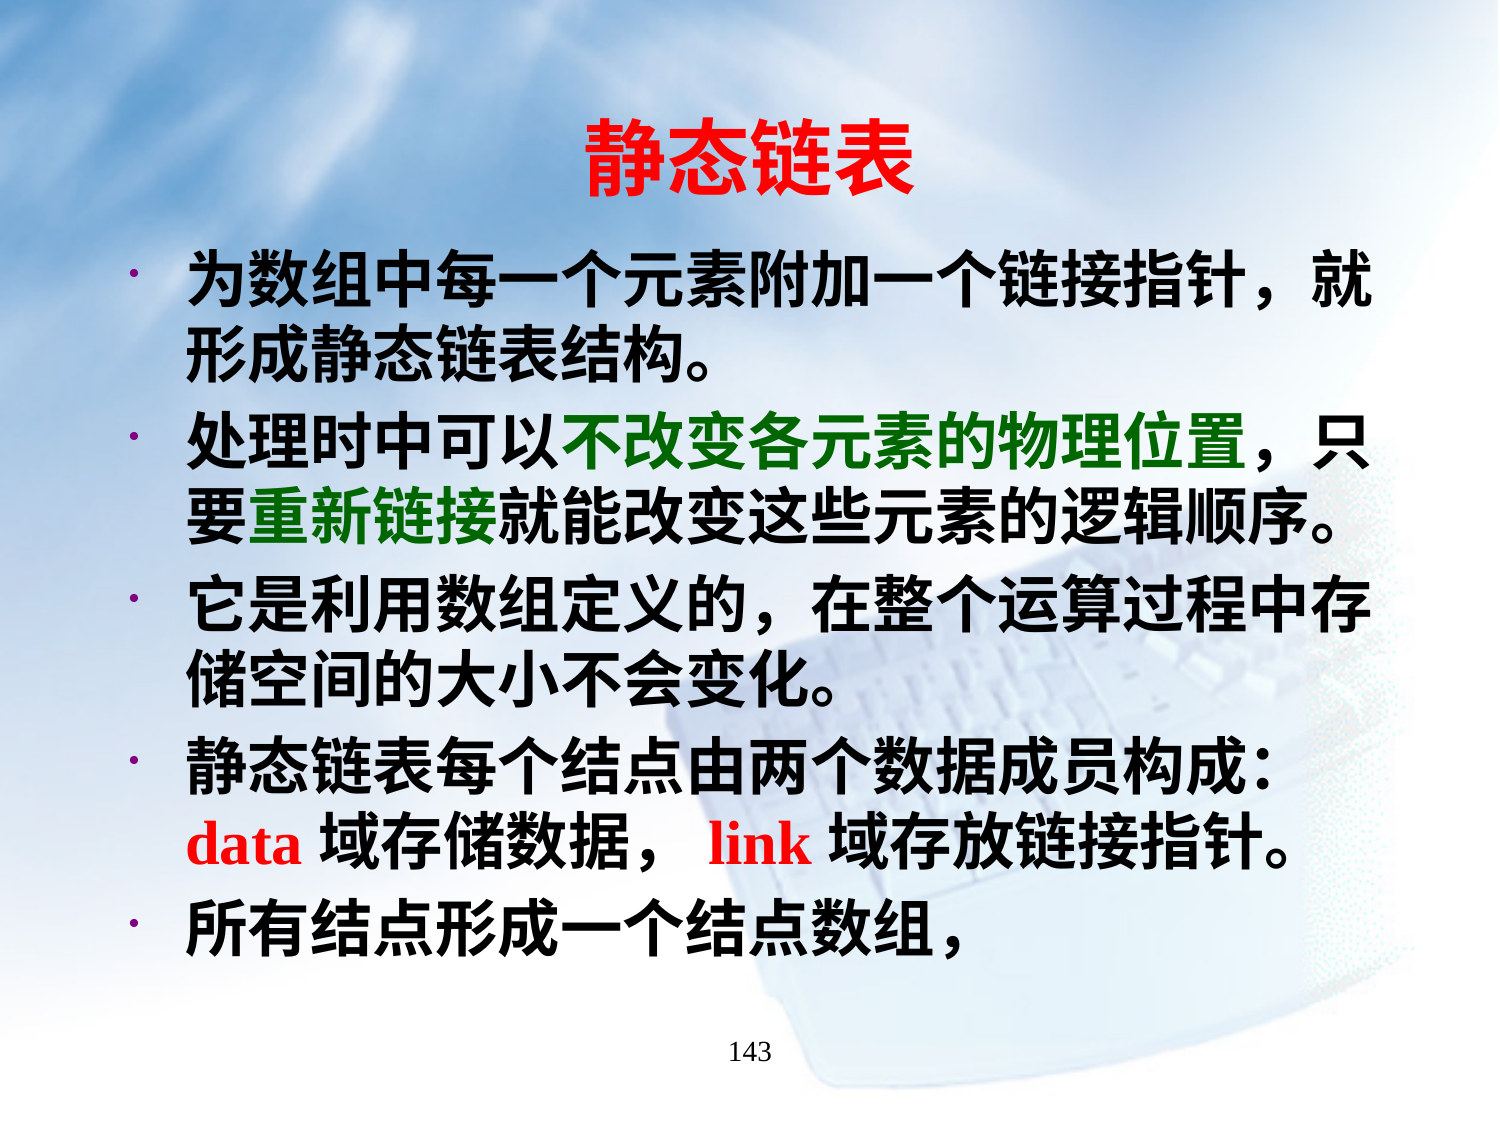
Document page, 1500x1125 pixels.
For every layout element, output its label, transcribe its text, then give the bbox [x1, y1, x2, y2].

picture [0, 0, 1500, 1125]
title 静态链表 [75, 75, 1425, 238]
list 为数组中每一个元素附加一个链接指针，就形成静态链表结构。 处理时中可以不改变各元素的物理位置，只要重新链接就能改变这些元素的逻辑顺序。 它是利用数组定义的，在整个运算过程中存储空间的大小不会变化。 静态链表每个结点由两个数据成员构成：data域存储数据，link域存放链接指针。 所有结点形成一个结点数组， [114, 232, 1436, 1033]
slide_number 143 [512, 1033, 988, 1100]
